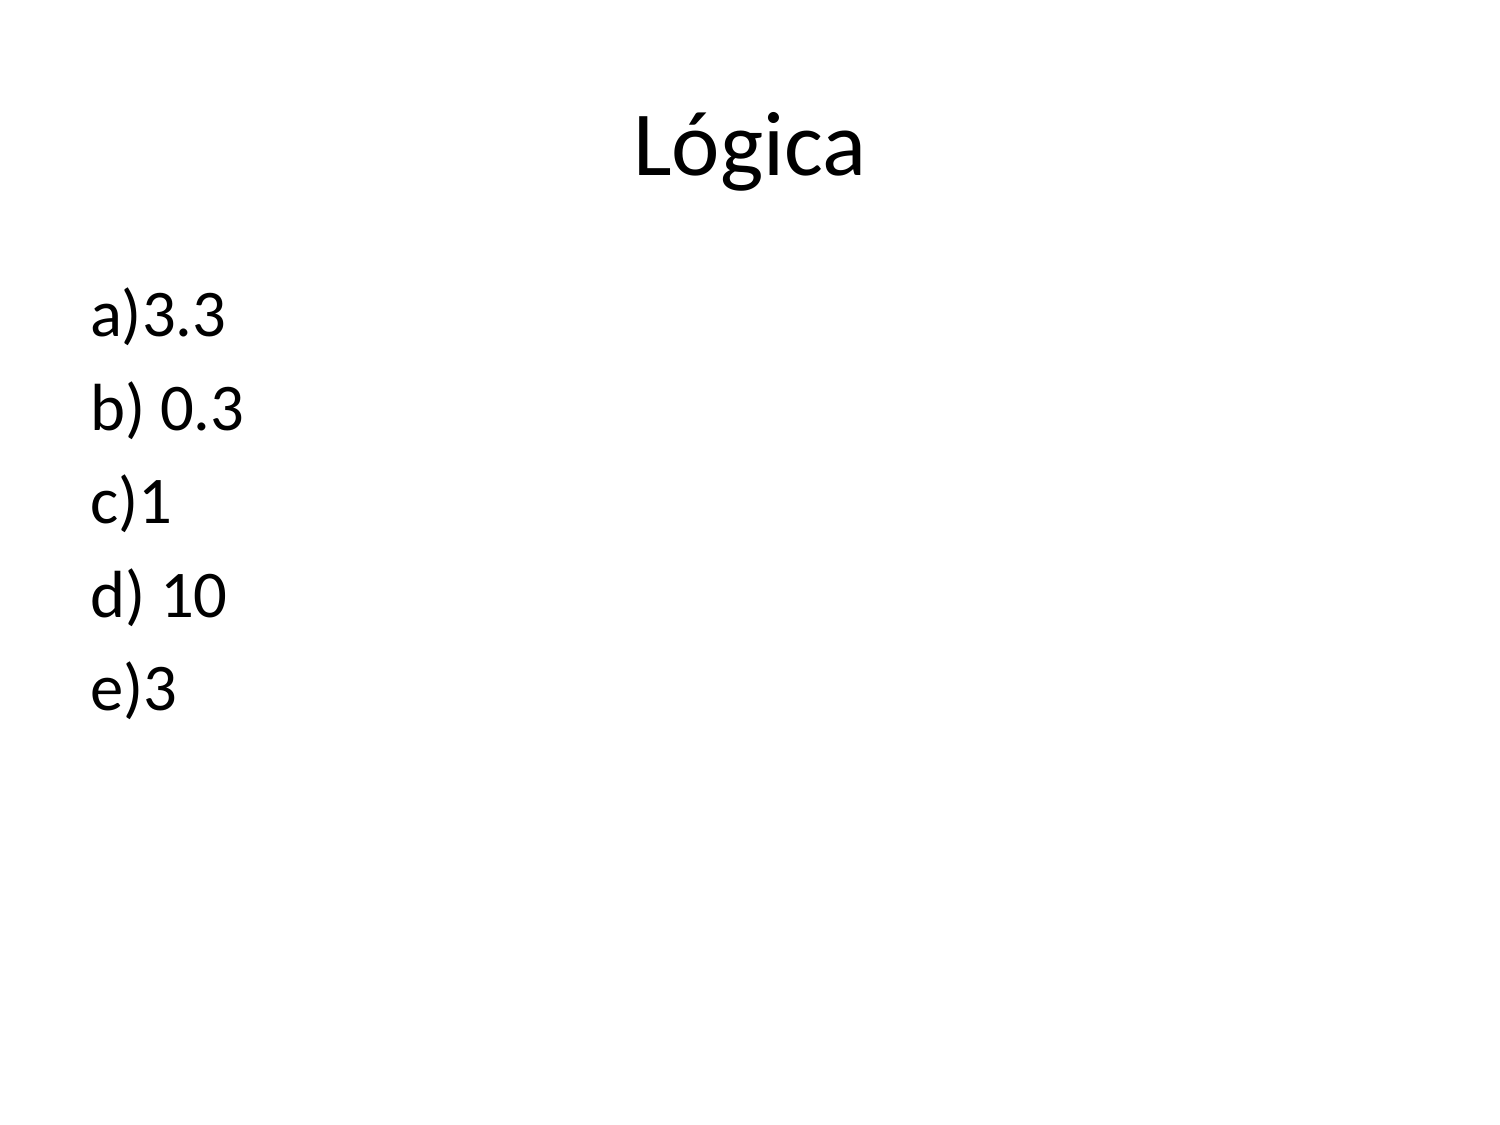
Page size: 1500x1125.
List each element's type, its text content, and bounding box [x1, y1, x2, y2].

list a)3.3 b) 0.3 c)1 d) 10 e)3 [75, 262, 1425, 1005]
title Lógica [75, 45, 1425, 233]
